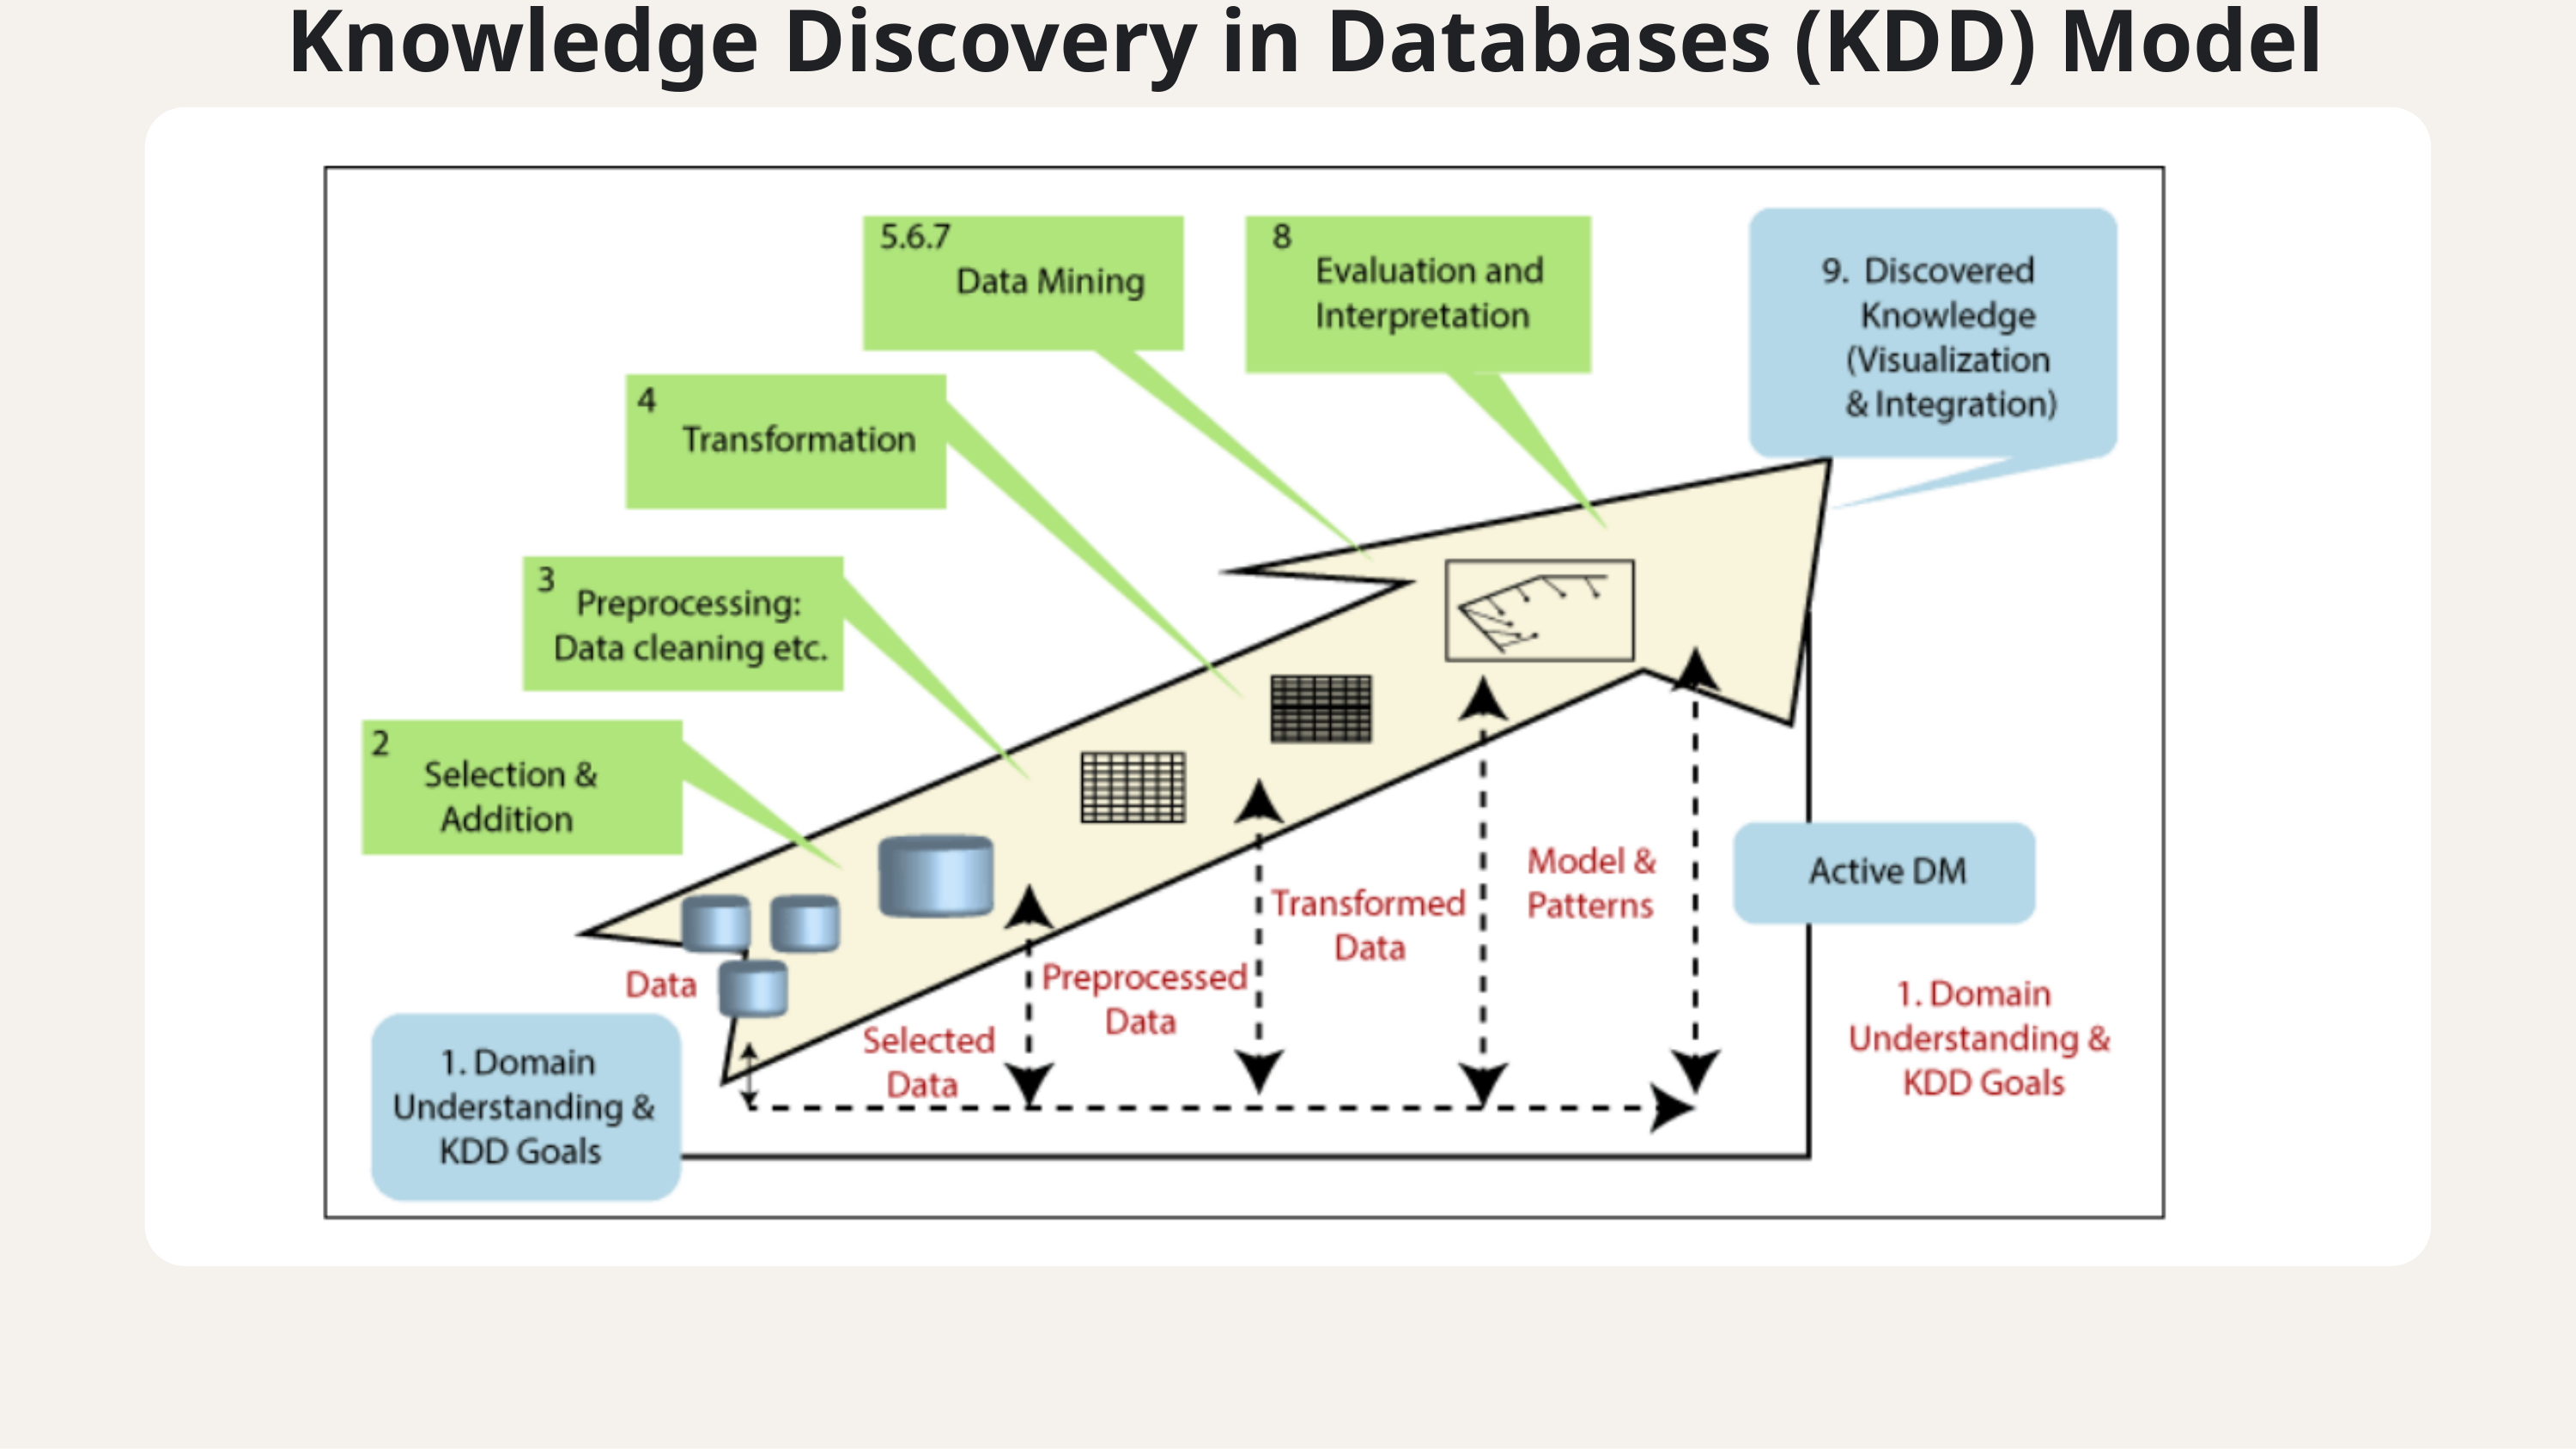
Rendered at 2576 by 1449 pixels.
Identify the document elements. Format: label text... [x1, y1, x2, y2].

title Knowledge Discovery in Databases (KDD) Model [214, 0, 2398, 228]
picture [300, 153, 2190, 1246]
text_box [144, 106, 2432, 1266]
